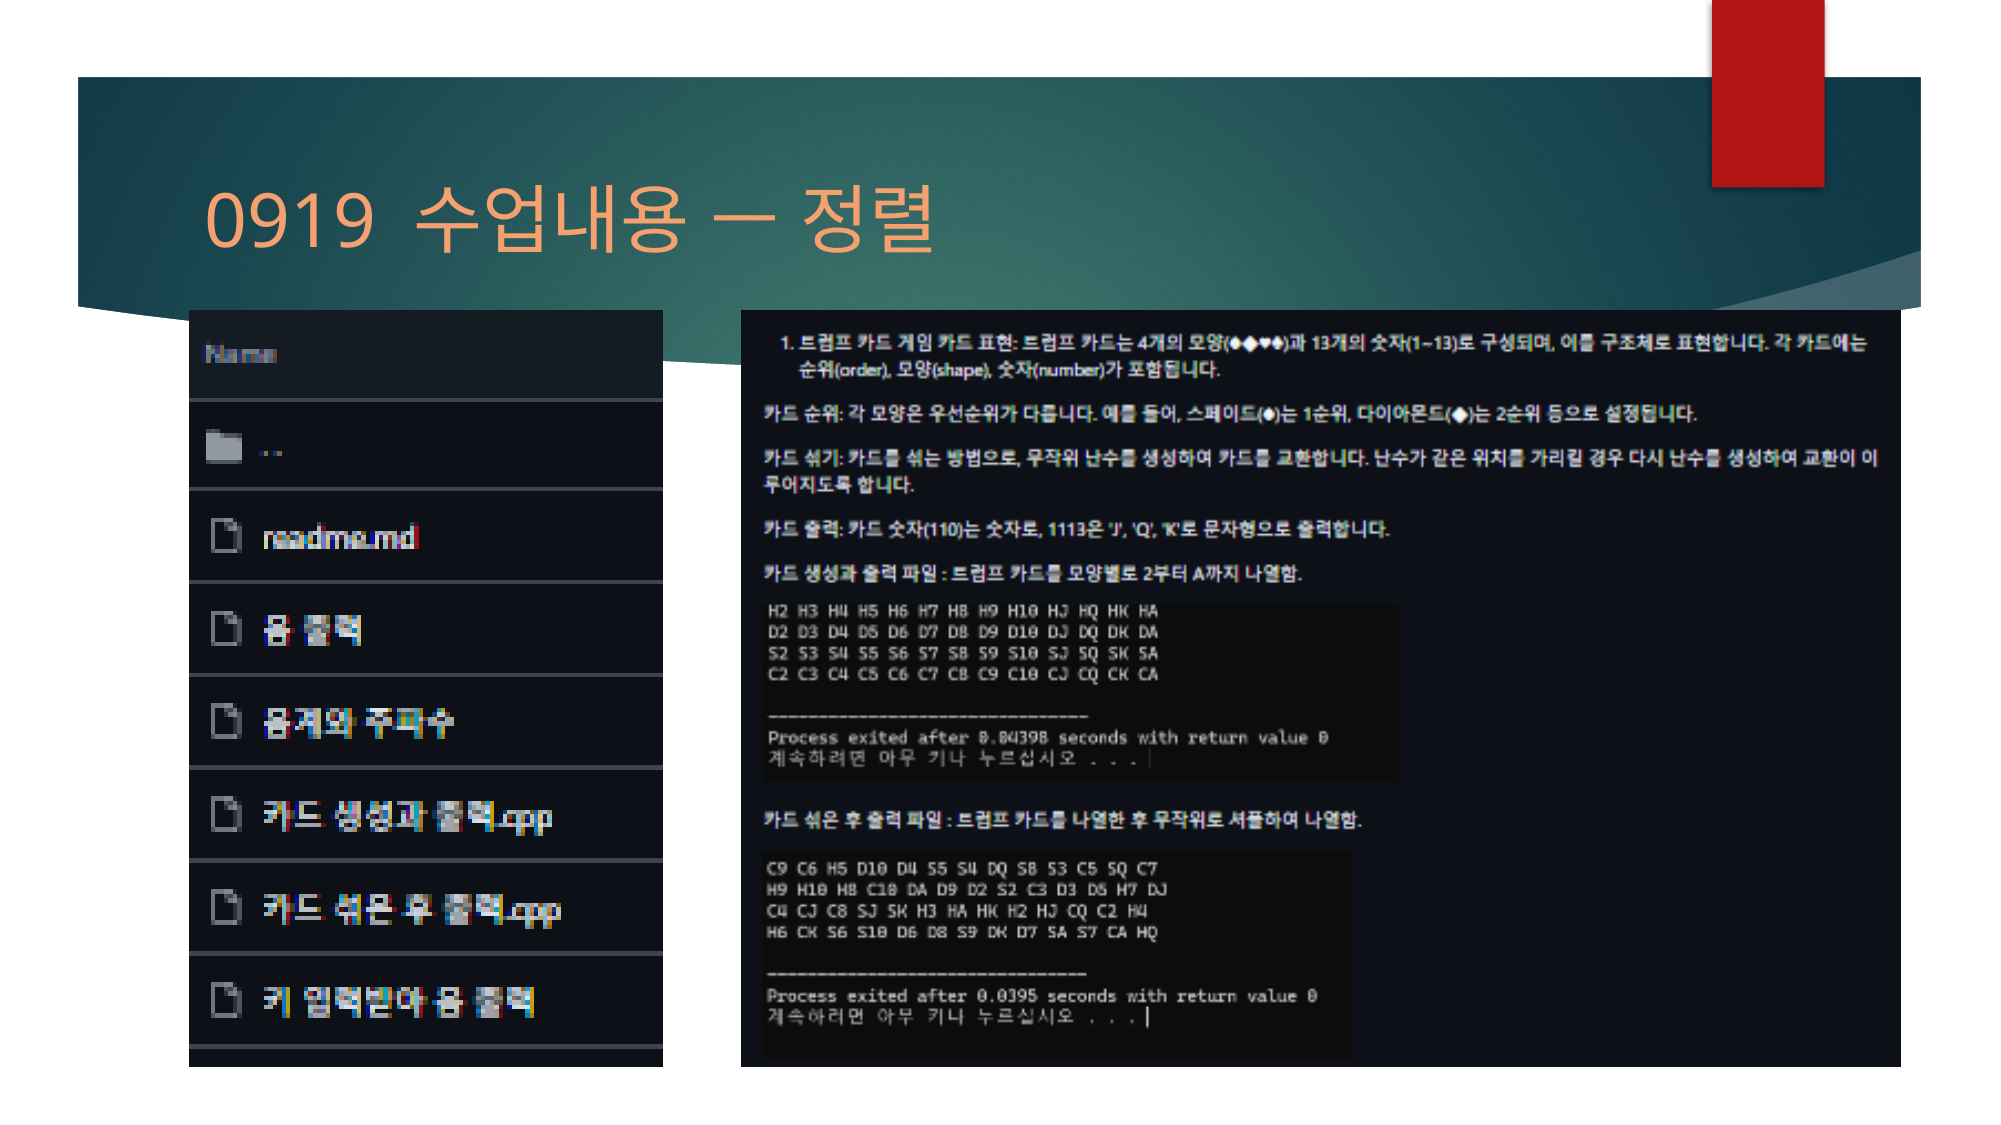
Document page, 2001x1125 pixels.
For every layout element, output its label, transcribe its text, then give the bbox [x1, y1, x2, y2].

picture [189, 309, 663, 1067]
picture [741, 309, 1902, 1067]
title 0919 수업내용 ㅡ 정렬 [189, 159, 1638, 276]
